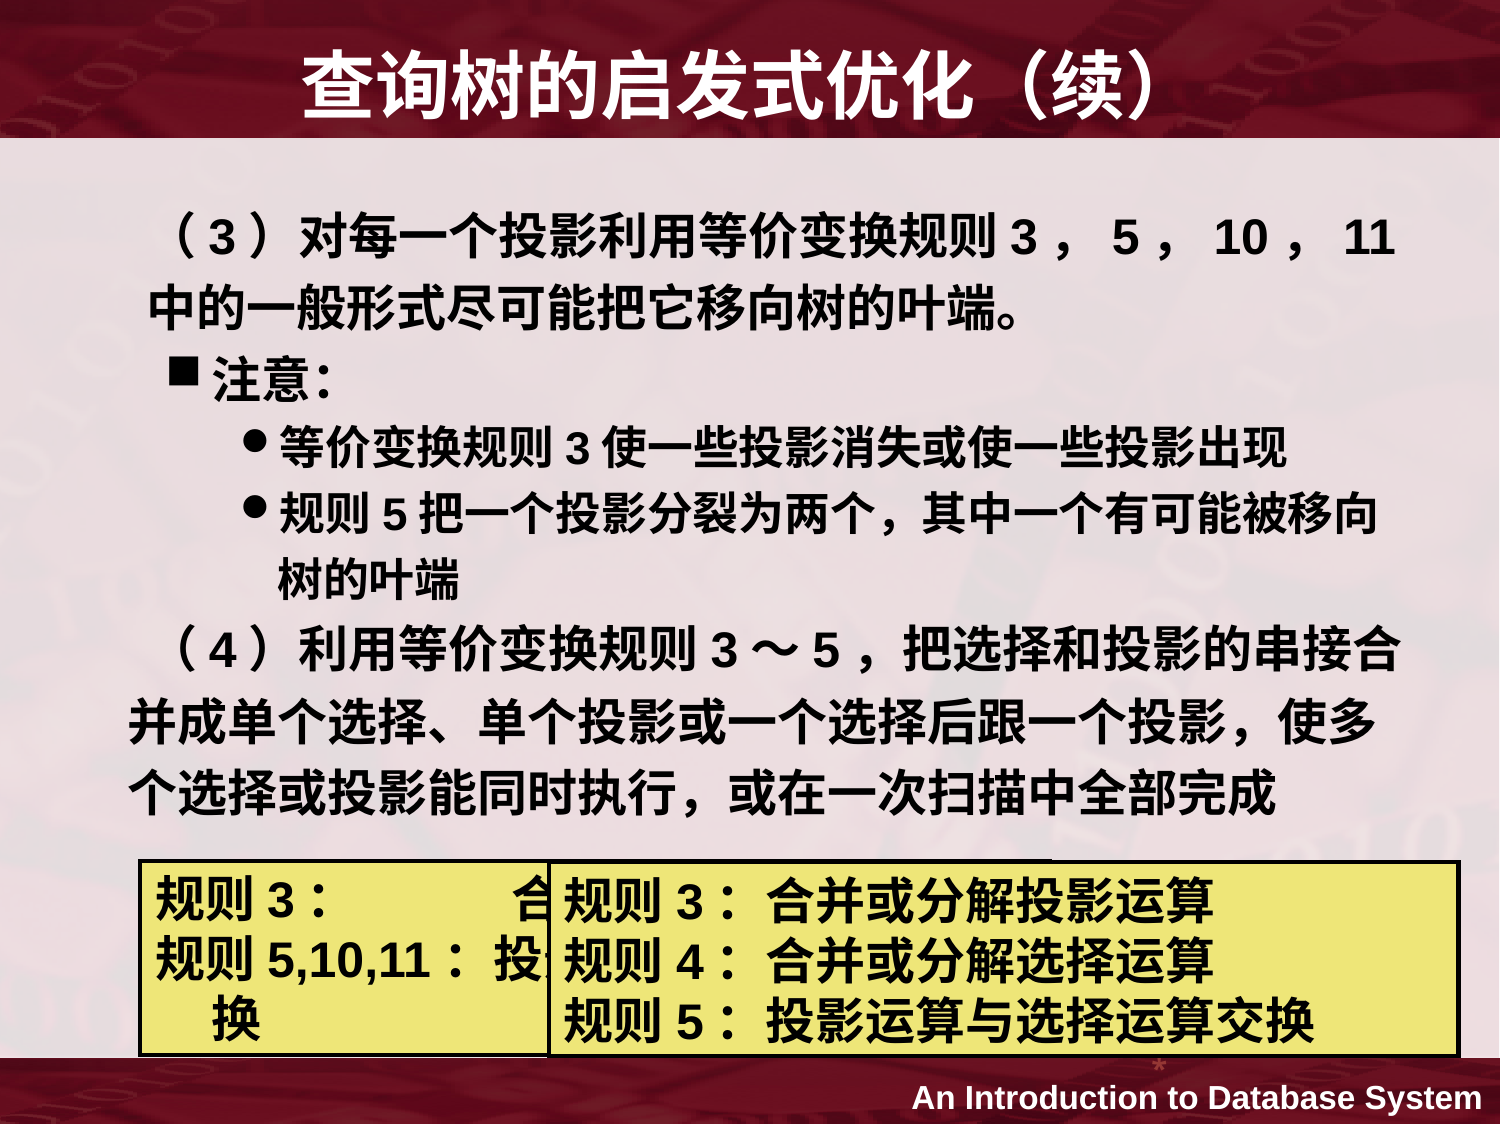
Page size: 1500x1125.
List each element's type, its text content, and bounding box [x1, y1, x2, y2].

text_box 规则3：合并或分解投影运算 规则4：合并或分解选择运算 规则5：投影运算与选择运算交换 [549, 861, 1459, 1057]
text_box 规则3： 合并或分解投影运算 规则5,10,11：投影运算与其他运算交换 [140, 860, 1050, 1056]
title 查询树的启发式优化（续） [74, 6, 1426, 162]
subtitle （3）对每一个投影利用等价变换规则3，5，10，11中的一般形式尽可能把它移向树的叶端。 注意： 等价变换规则3使一些投影消失或使一些投影出现 规则5把一个投影分裂为两个，其中一个有可能被移向树的叶端 （4）利用等价变换规则3～5，把选择和投影的串接合并成单个选择、单个投影或一个选择后跟一个投影，使多个选择或投影能同时执行，或在一次扫描中全部完成 [74, 184, 1426, 982]
picture [0, 0, 1500, 1124]
text_box [88, 1039, 443, 1082]
text_box * [1136, 1057, 1430, 1093]
